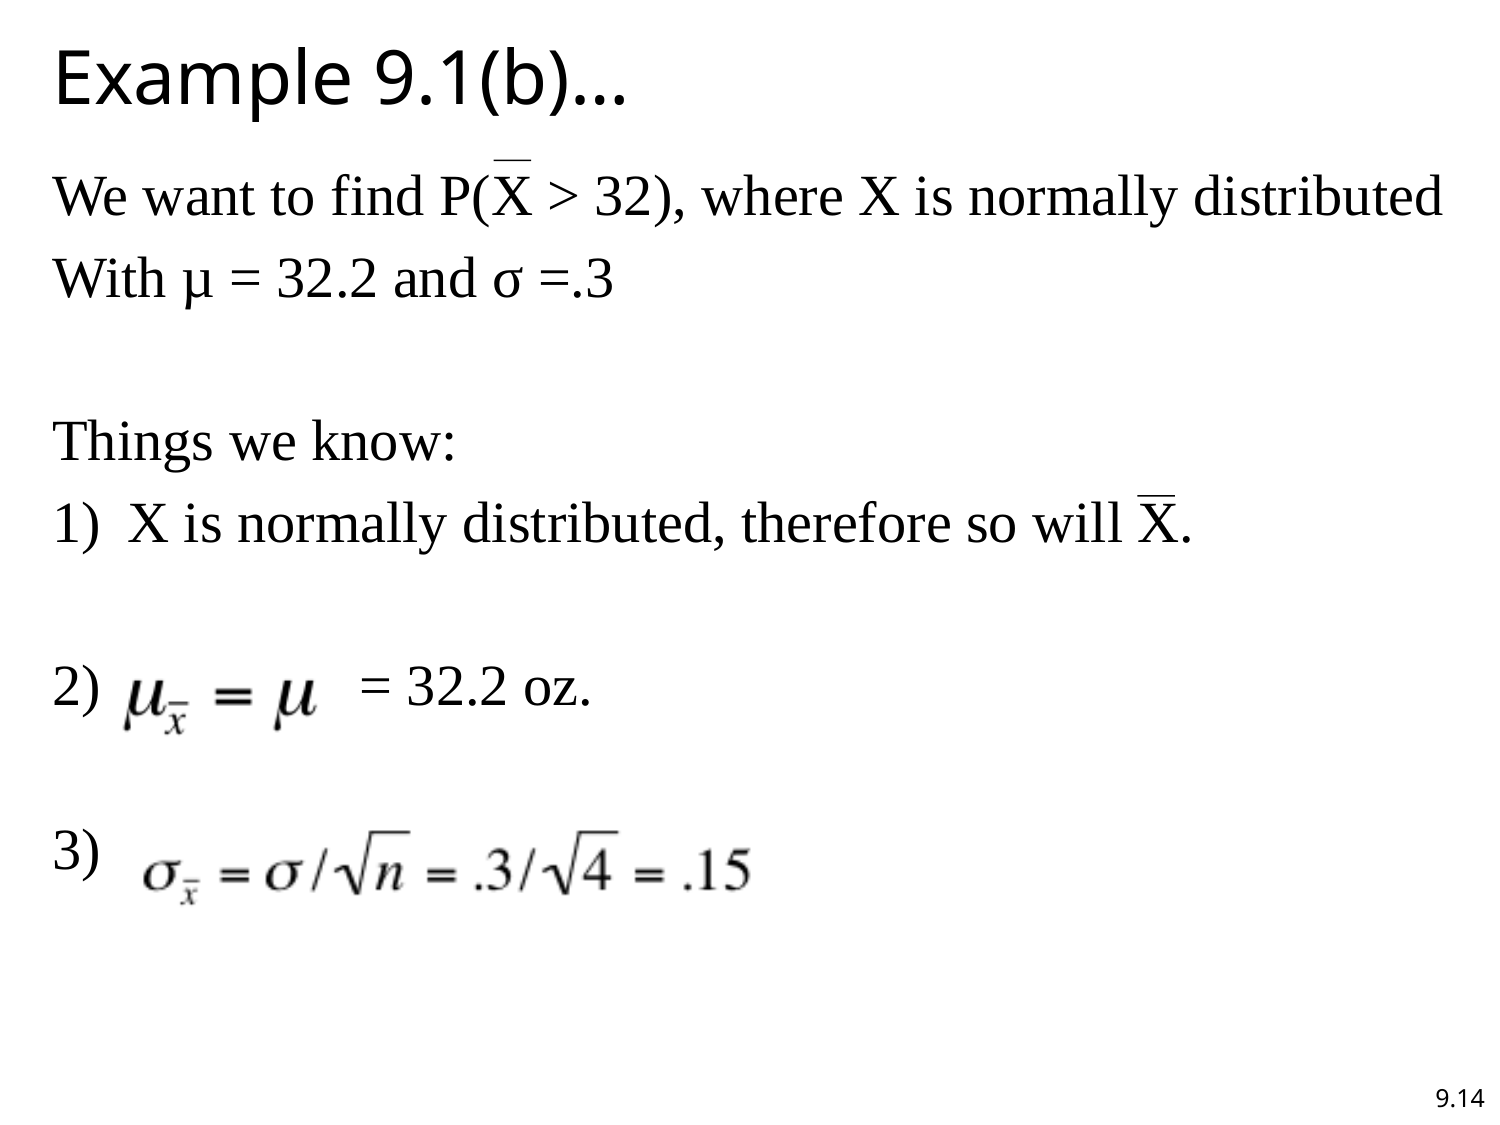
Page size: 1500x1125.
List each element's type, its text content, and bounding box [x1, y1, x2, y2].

list We want to find P(X > 32), where X is normally distributed With µ = 32.2 and σ =.3 Things we know: X is normally distributed, therefore so will X. = 32.2 oz. [37, 149, 1498, 1050]
picture [112, 662, 326, 745]
slide_number 9.14 [1187, 1074, 1500, 1125]
picture [124, 812, 763, 916]
title Example 9.1(b)… [37, 24, 1475, 125]
